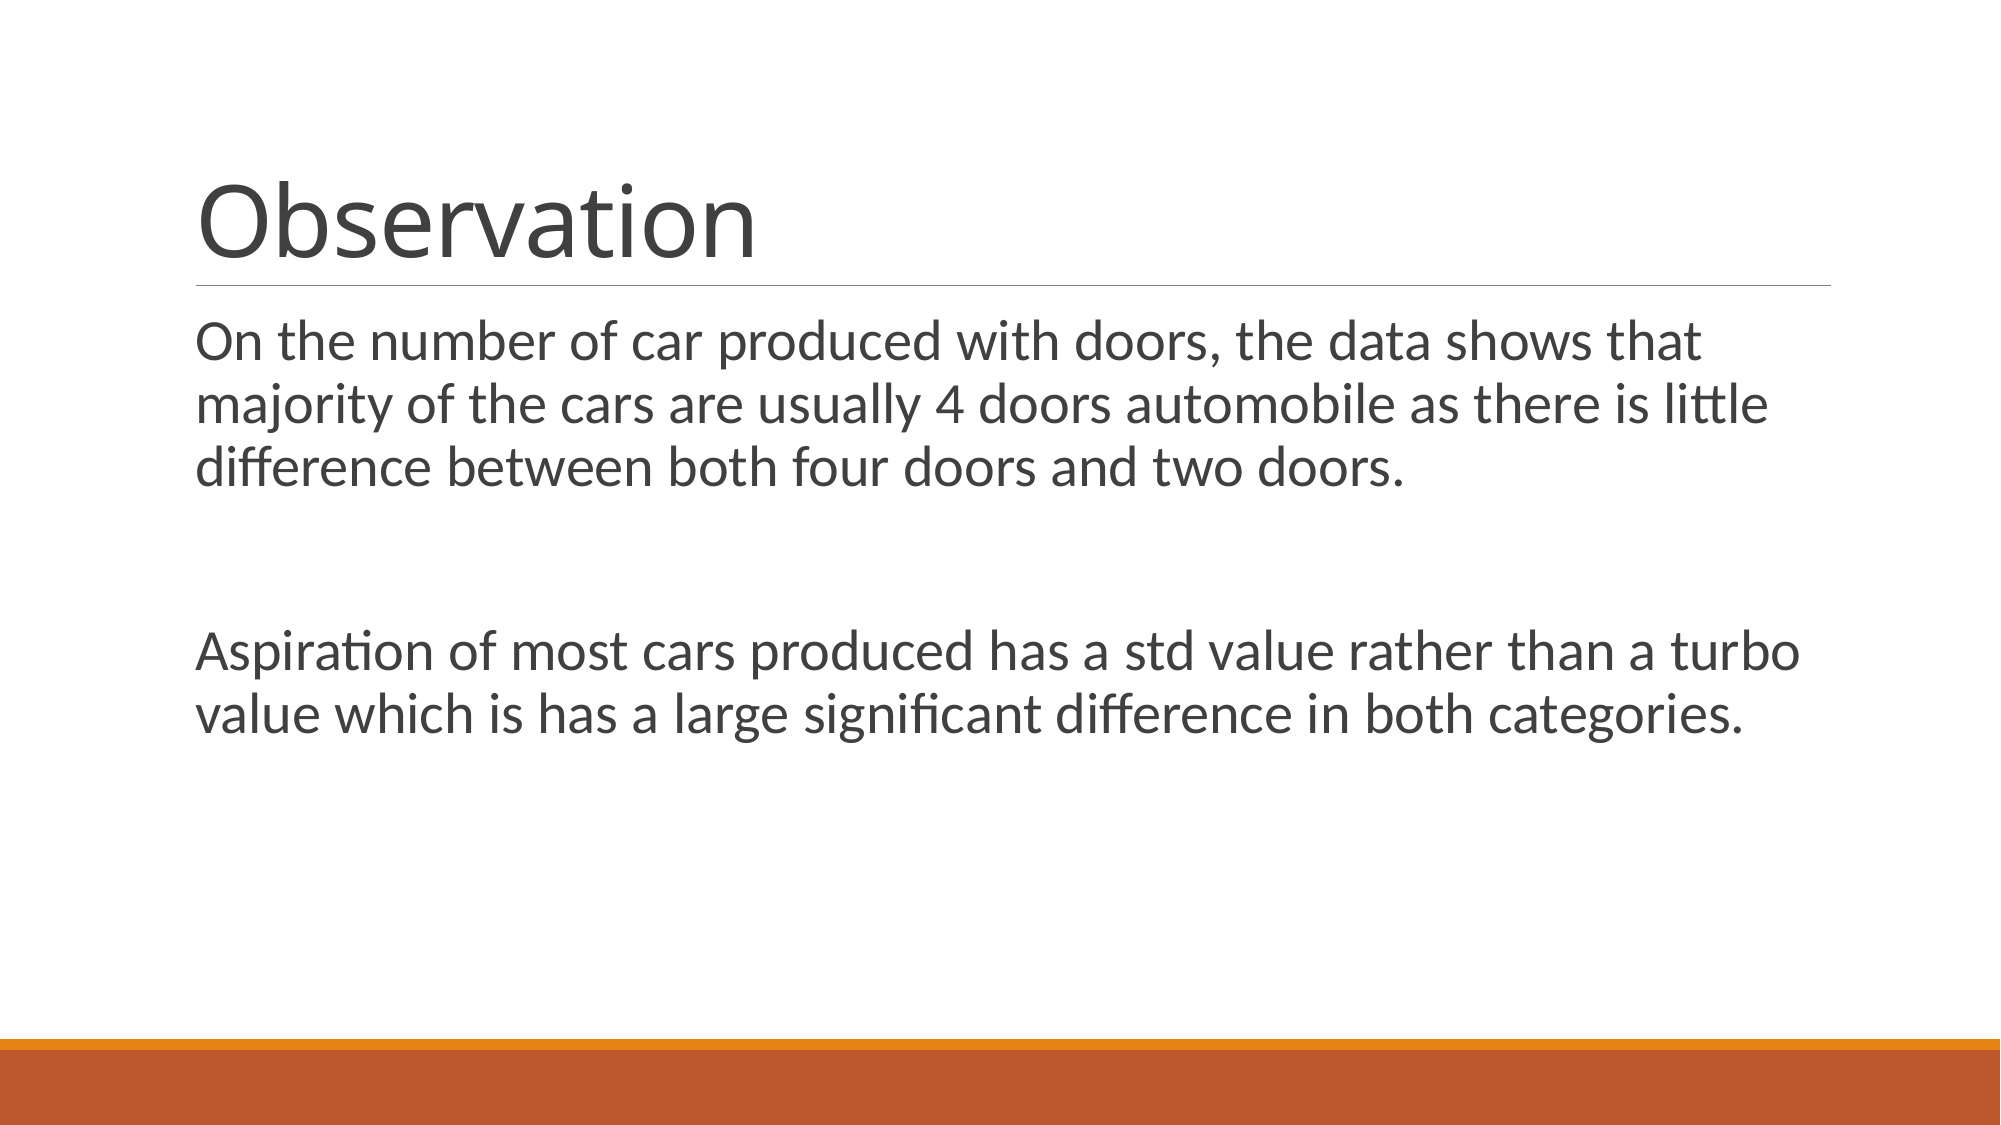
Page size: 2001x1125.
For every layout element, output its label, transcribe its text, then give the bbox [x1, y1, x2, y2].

list On the number of car produced with doors, the data shows that majority of the cars are usually 4 doors automobile as there is little difference between both four doors and two doors. Aspiration of most cars produced has a std value rather than a turbo value which is has a large significant difference in both categories. [180, 302, 1830, 963]
title Observation [180, 47, 1830, 285]
